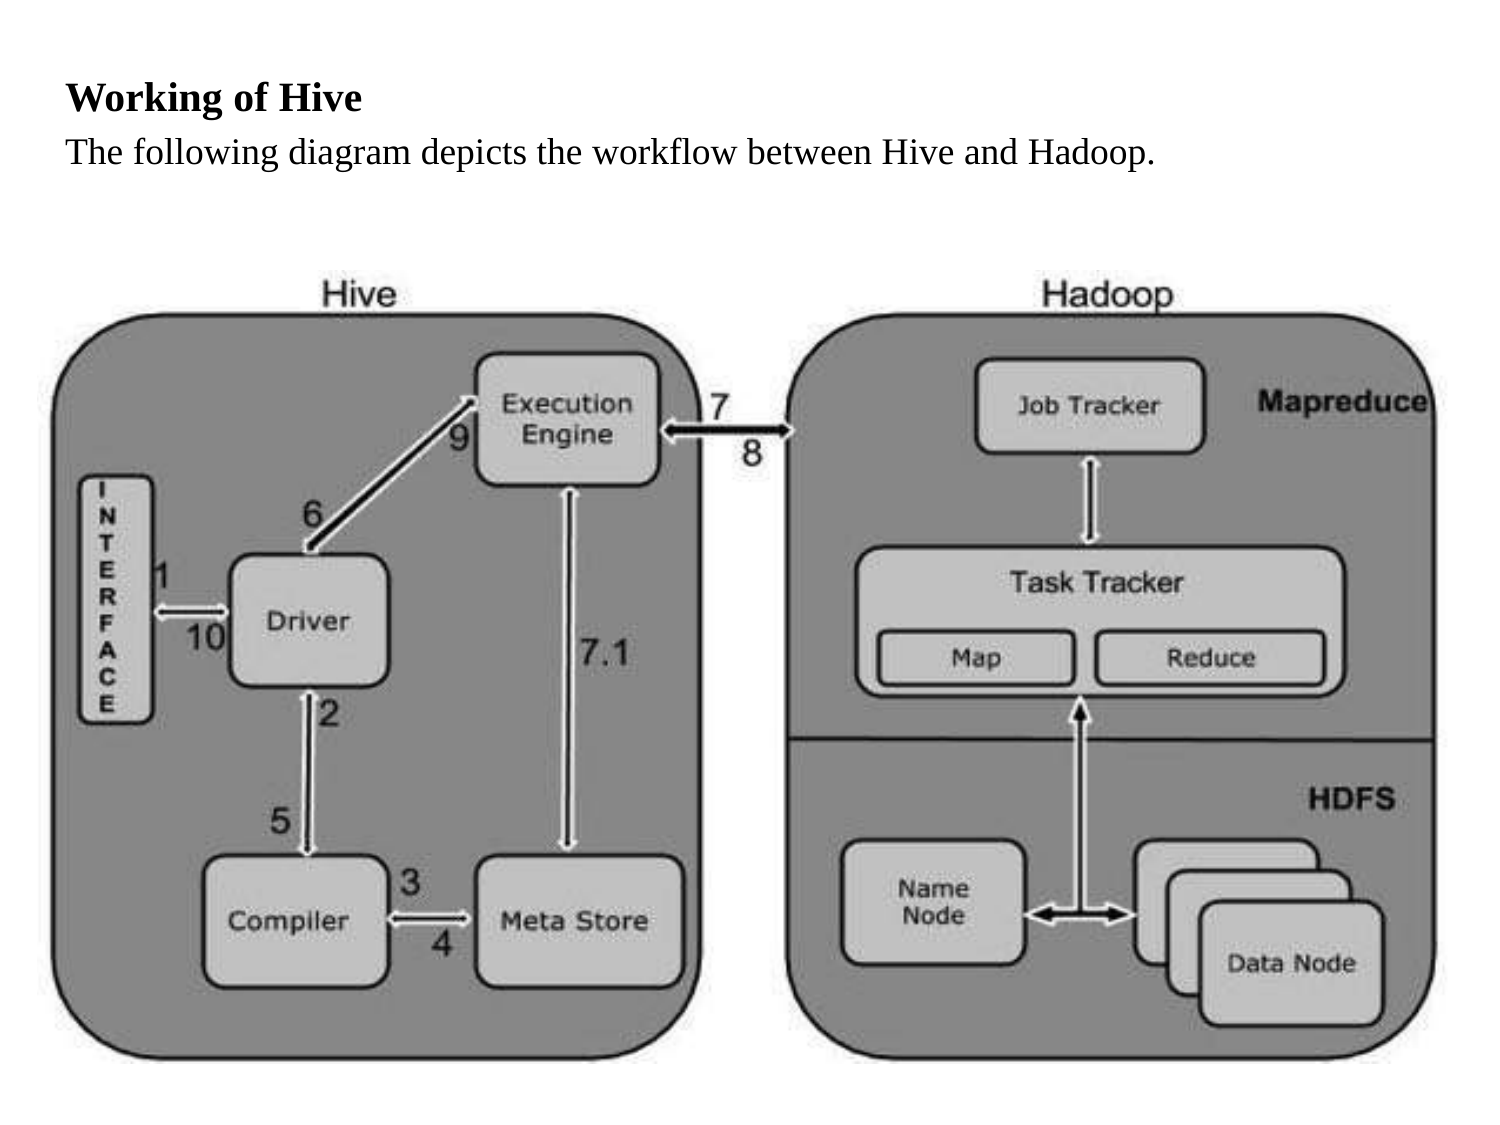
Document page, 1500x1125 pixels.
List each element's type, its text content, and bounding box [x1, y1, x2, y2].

picture [37, 270, 1451, 1064]
list Working of Hive The following diagram depicts the workflow between Hive and Hadoop. [50, 62, 1463, 1088]
